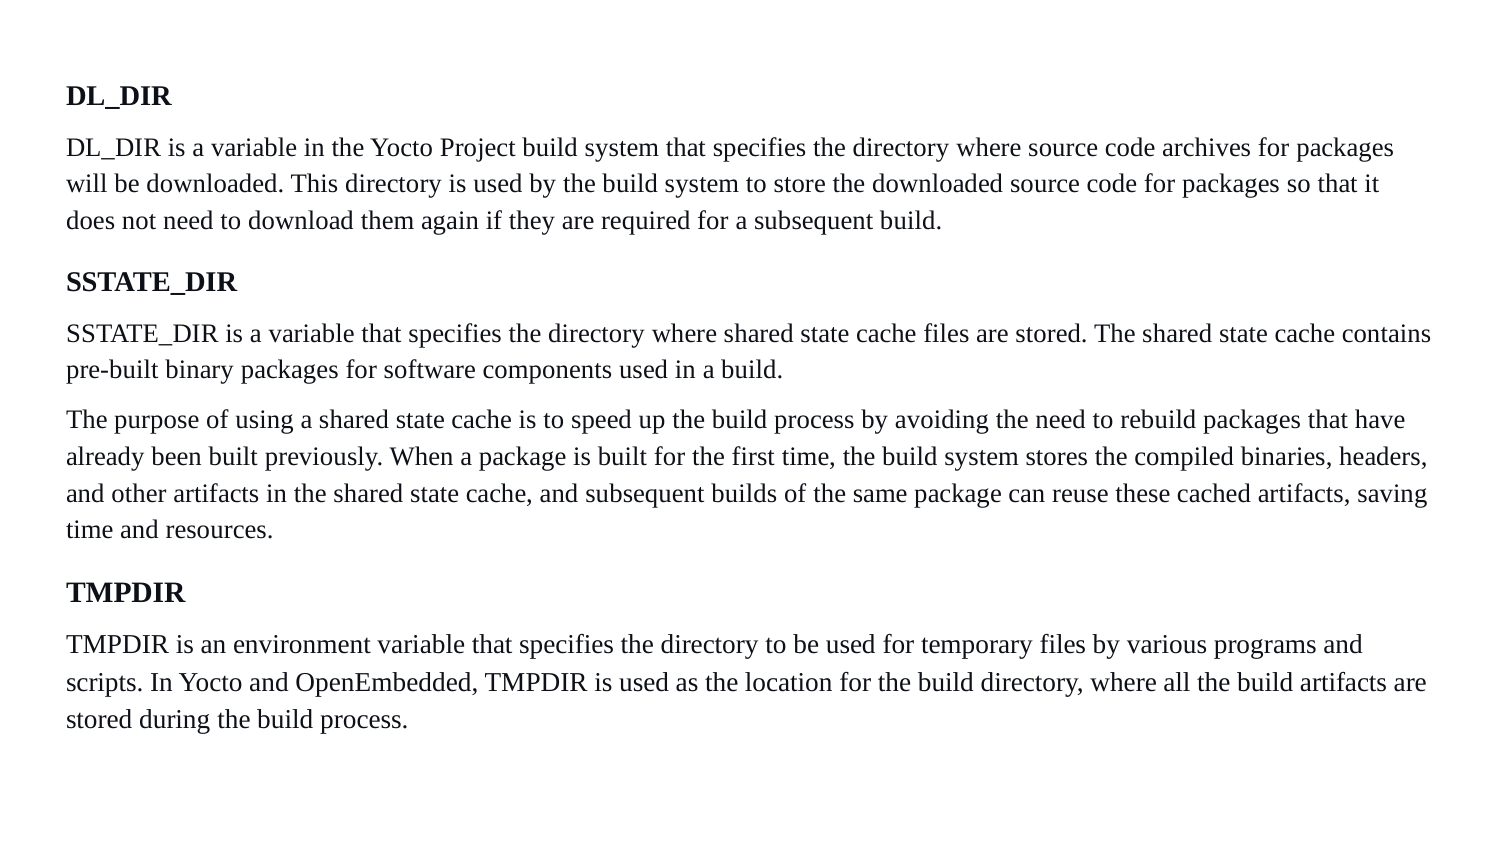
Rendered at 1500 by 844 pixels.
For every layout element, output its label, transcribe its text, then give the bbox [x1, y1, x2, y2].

list DL_DIR DL_DIR is a variable in the Yocto Project build system that specifies the directory where source code archives for packages will be downloaded. This directory is used by the build system to store the downloaded source code for packages so that it does not need to download them again if they are required for a subsequent build. SSTATE_DIR SSTATE_DIR is a variable that specifies the directory where shared state cache files are stored. The shared state cache contains pre-built binary packages for software components used in a build. The purpose of using a shared state cache is to speed up the build process by avoiding the need to rebuild packages that have already been built previously. When a package is built for the first time, the build system stores the compiled binaries, headers, and other artifacts in the shared state cache, and subsequent builds of the same package can reuse these cached artifacts, saving time and resources. TMPDIR TMPDIR is an environment variable that specifies the directory to be used for temporary files by various programs and scripts. In Yocto and OpenEmbedded, TMPDIR is used as the location for the build directory, where all the build artifacts are stored during the build process. [51, 53, 1449, 751]
